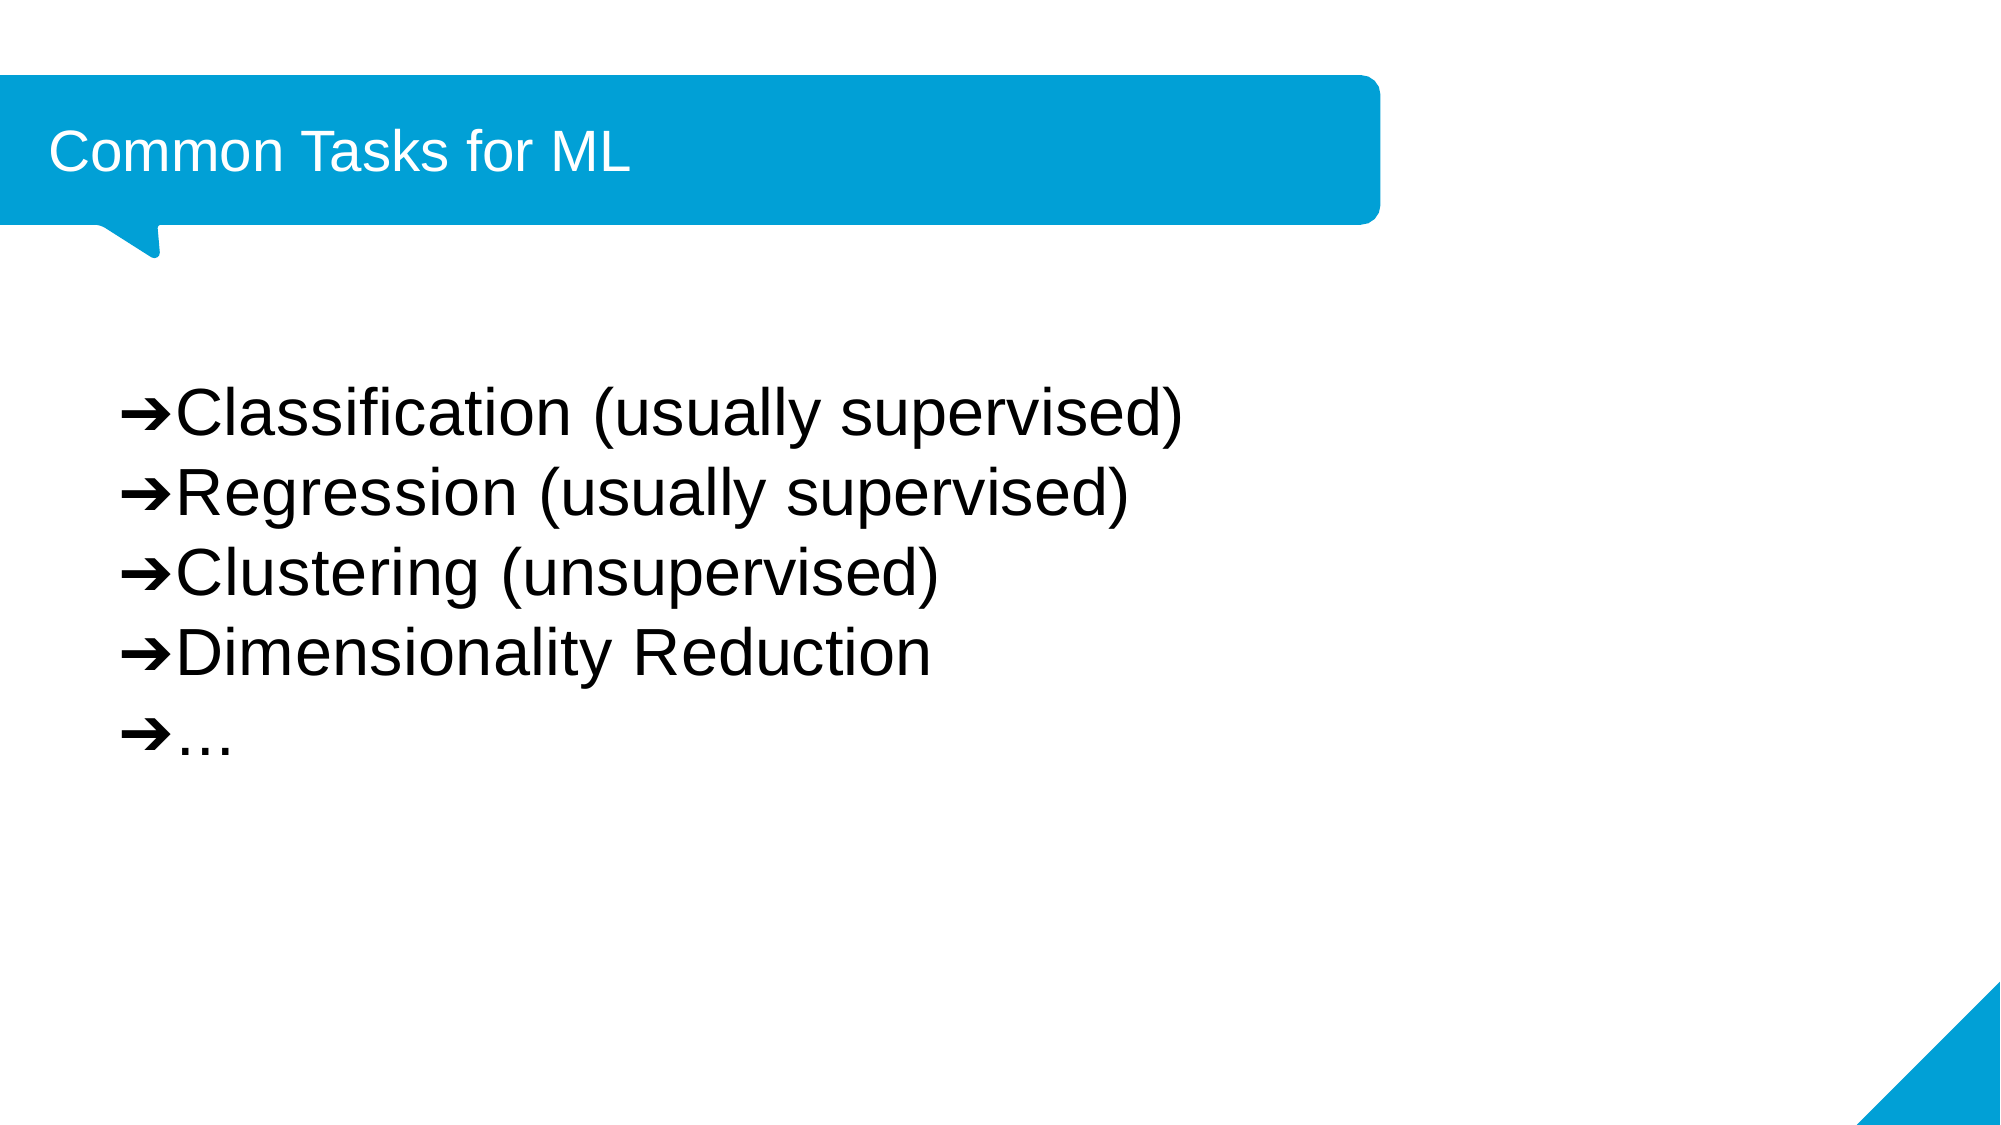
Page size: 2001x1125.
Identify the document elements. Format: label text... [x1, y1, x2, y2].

text_box ➔Classification (usually supervised) ➔Regression (usually supervised) ➔Clustering (unsupervised) ➔Dimensionality Reduction ➔... [116, 366, 1196, 769]
text_box [1856, 981, 2000, 1125]
title Common Tasks for ML [46, 111, 642, 302]
